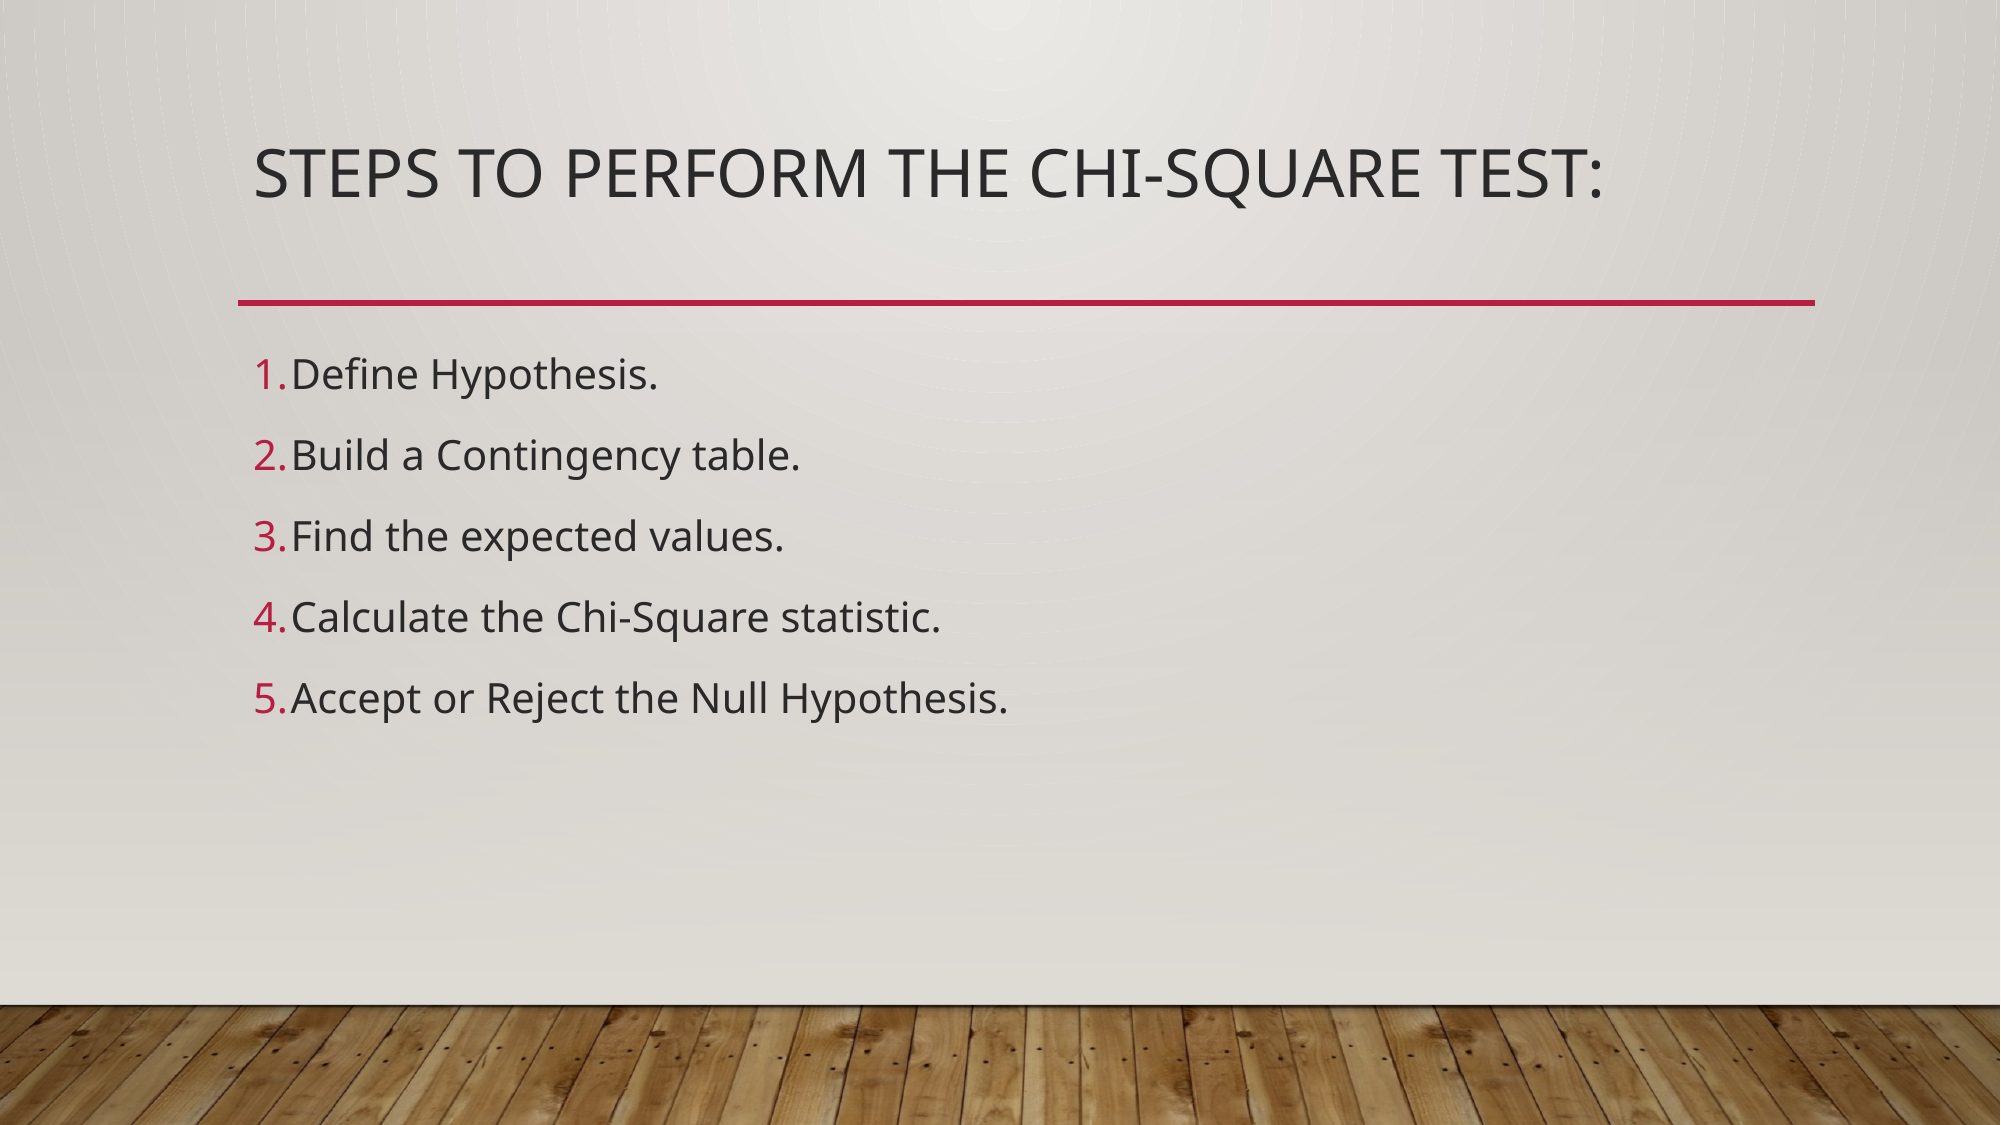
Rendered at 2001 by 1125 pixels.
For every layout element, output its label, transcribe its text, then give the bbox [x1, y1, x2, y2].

list Define Hypothesis. Build a Contingency table. Find the expected values. Calculate the Chi-Square statistic. Accept or Reject the Null Hypothesis. [238, 330, 1814, 897]
title Steps to perform the Chi-Square Test: [238, 131, 1814, 305]
picture [0, 1005, 2000, 1125]
